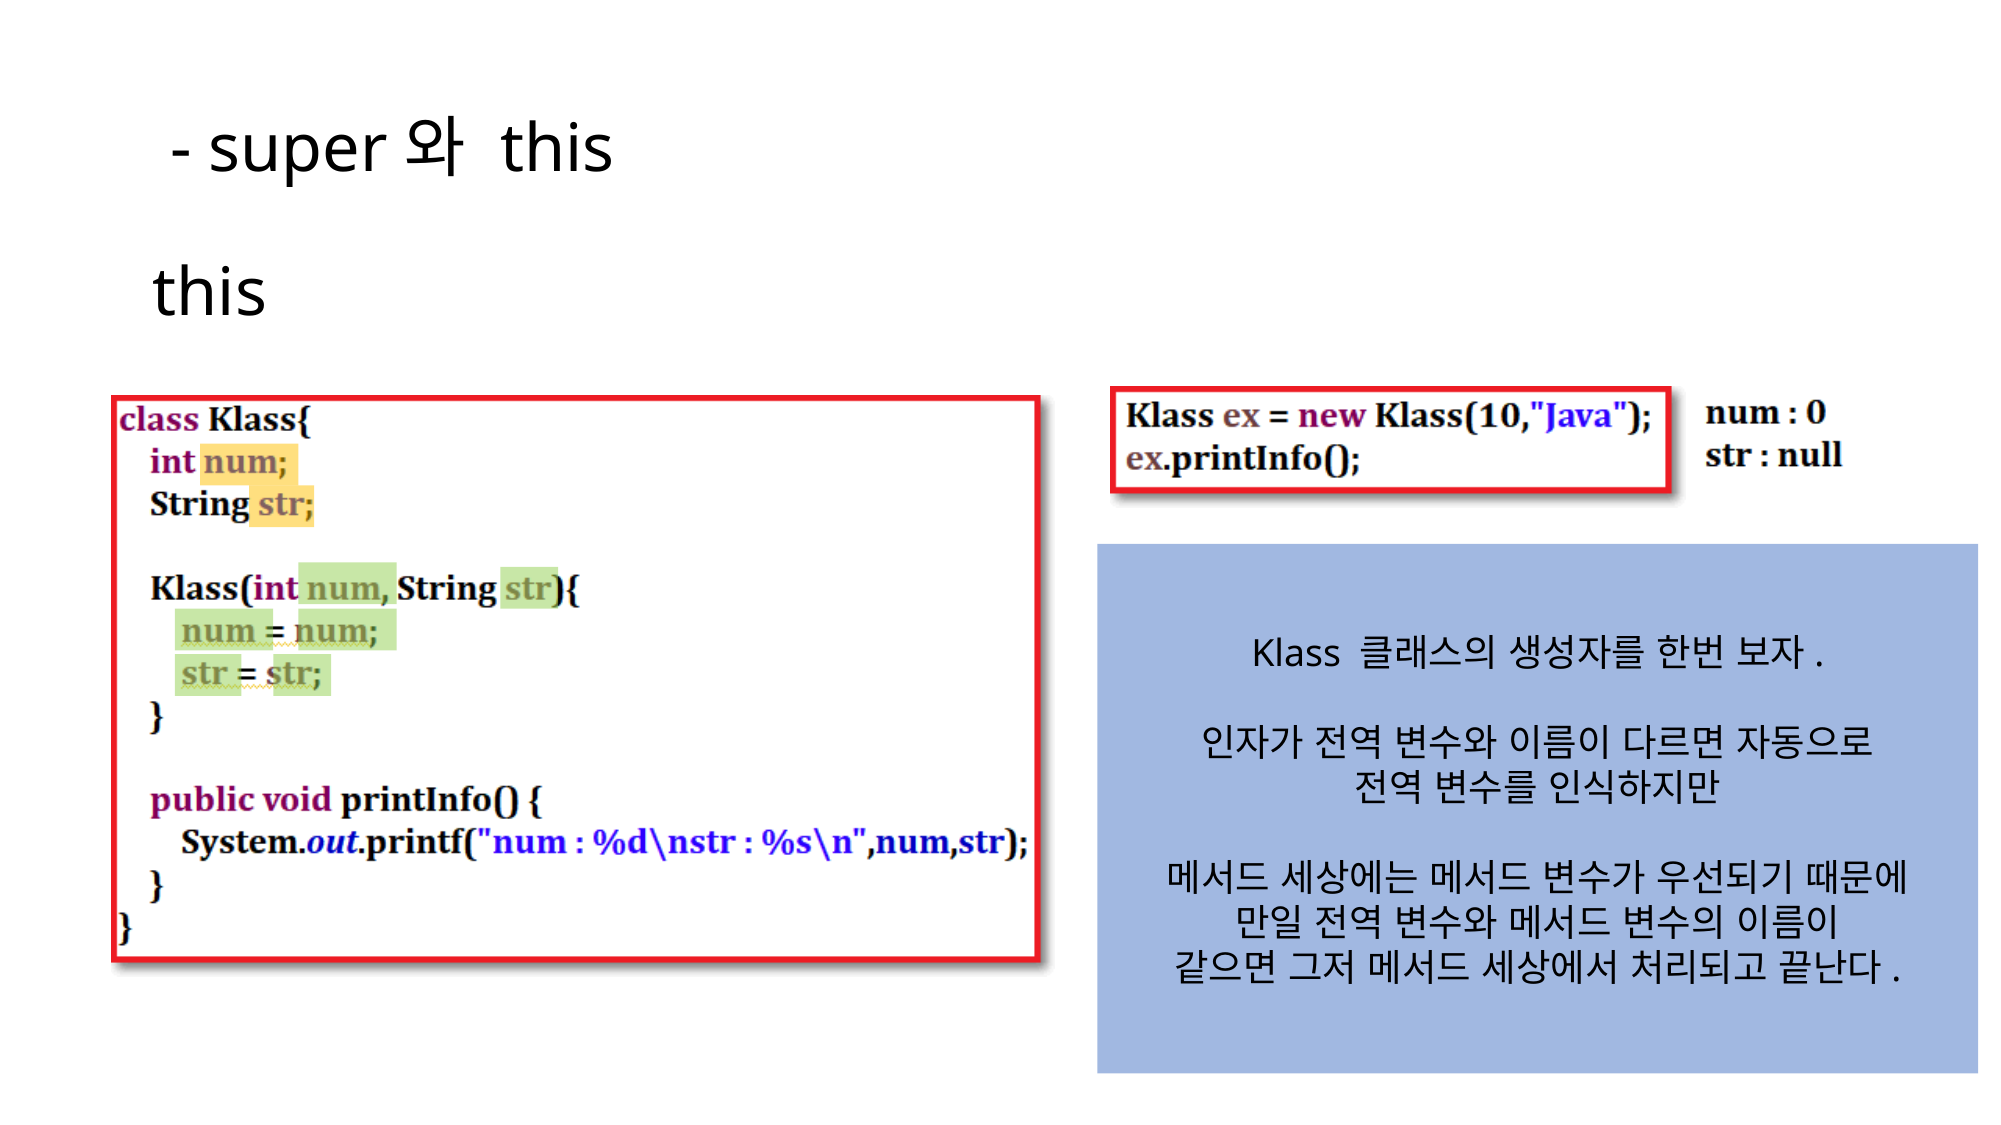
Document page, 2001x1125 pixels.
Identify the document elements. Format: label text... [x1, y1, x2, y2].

picture [1702, 397, 1851, 484]
picture [111, 395, 1055, 977]
picture [1110, 386, 1686, 508]
title - super와 this this [137, 75, 1755, 338]
text_box Klass 클래스의 생성자를 한번 보자. 인자가 전역 변수와 이름이 다르면 자동으로 전역 변수를 인식하지만 메서드 세상에는 메서드 변수가 우선되기 때문에 만일 전역 변수와 메서드 변수의 이름이 같으면 그저 메서드 세상에서 처리되고 끝난다. [1097, 543, 1979, 1074]
